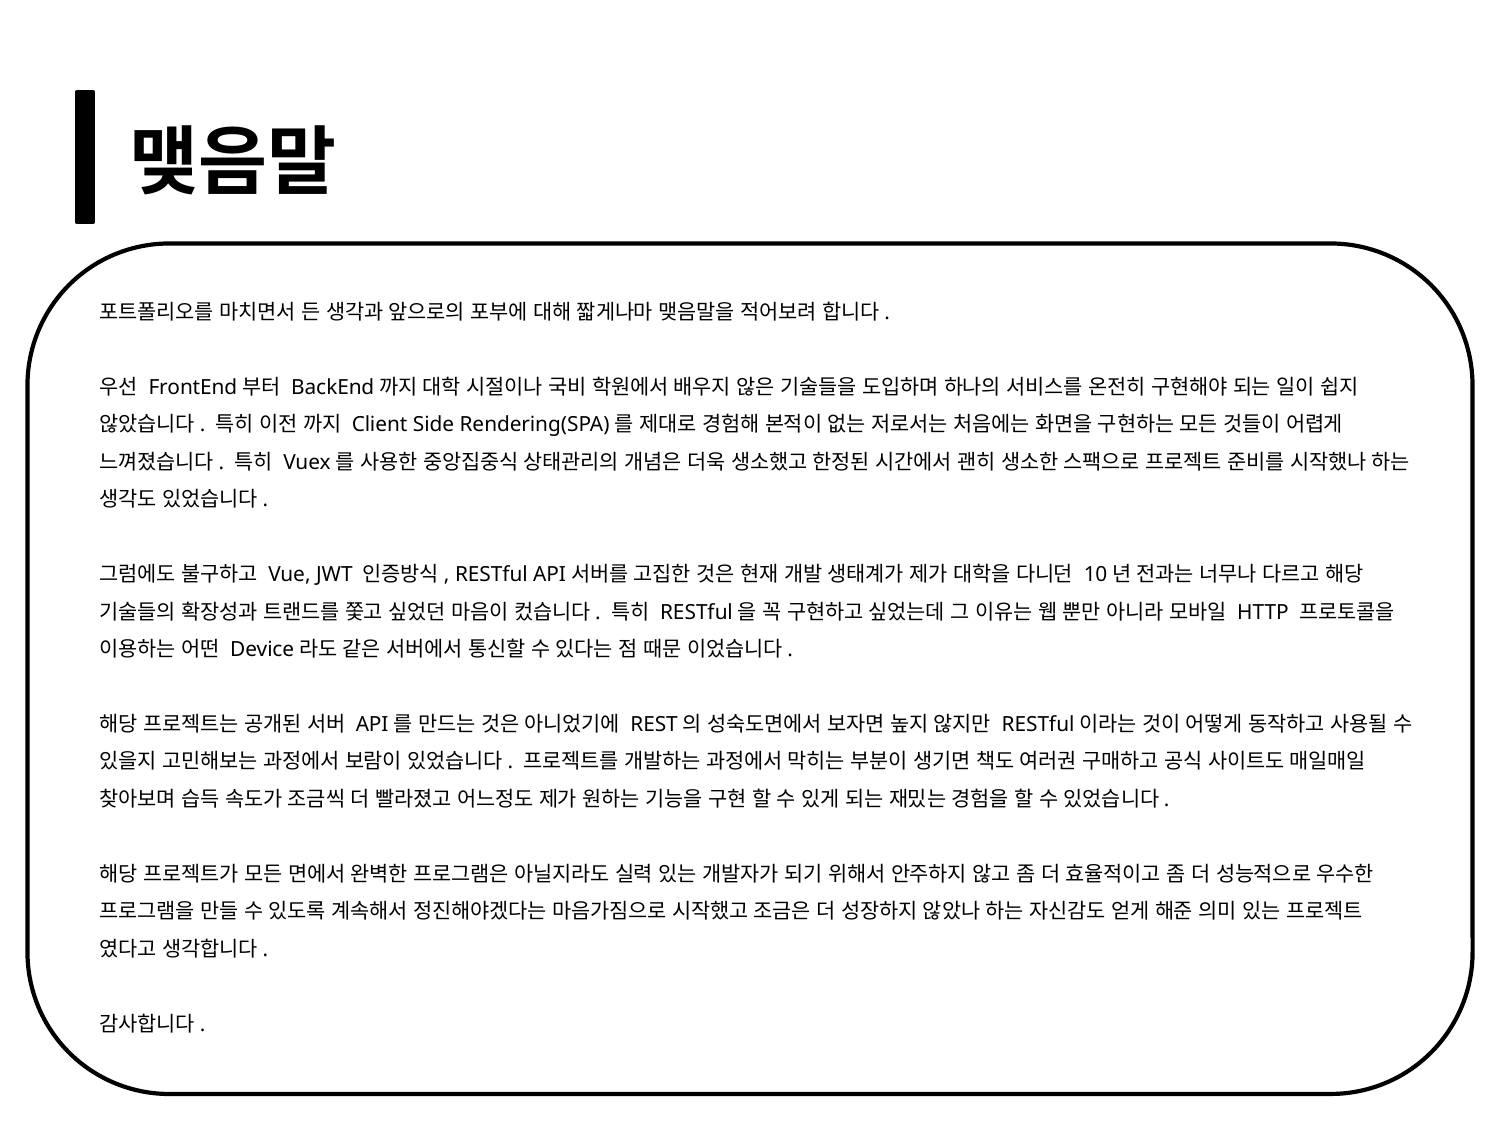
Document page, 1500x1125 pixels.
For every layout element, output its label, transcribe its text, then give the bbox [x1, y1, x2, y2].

text_box [25, 241, 1427, 1069]
text_box 포트폴리오를 마치면서 든 생각과 앞으로의 포부에 대해 짧게나마 맺음말을 적어보려 합니다. 우선 FrontEnd부터 BackEnd까지 대학 시절이나 국비 학원에서 배우지 않은 기술들을 도입하며 하나의 서비스를 온전히 구현해야 되는 일이 쉽지 않았습니다. 특히 이전 까지 Client Side Rendering(SPA)를 제대로 경험해 본적이 없는 저로서는 처음에는 화면을 구현하는 모든 것들이 어렵게 느껴졌습니다. 특히 Vuex를 사용한 중앙집중식 상태관리의 개념은 더욱 생소했고 한정된 시간에서 괜히 생소한 스팩으로 프로젝트 준비를 시작했나 하는 생각도 있었습니다. 그럼에도 불구하고 Vue, JWT 인증방식, RESTful API서버를 고집한 것은 현재 개발 생태계가 제가 대학을 다니던 10년 전과는 너무나 다르고 해당 기술들의 확장성과 트랜드를 쫓고 싶었던 마음이 컸습니다. 특히 RESTful을 꼭 구현하고 싶었는데 그 이유는 웹 뿐만 아니라 모바일 HTTP 프로토콜을 이용하는 어떤 Device라도 같은 서버에서 통신할 수 있다는 점 때문 이었습니다. 해당 프로젝트는 공개된 서버 API를 만드는 것은 아니었기에 REST의 성숙도면에서 보자면 높지 않지만 RESTful이라는 것이 어떻게 동작하고 사용될 수 있을지 고민해보는 과정에서 보람이 있었습니다. 프로젝트를 개발하는 과정에서 막히는 부분이 생기면 책도 여러권 구매하고 공식 사이트도 매일매일 찾아보며 습득 속도가 조금씩 더 빨라졌고 어느정도 제가 원하는 기능을 구현 할 수 있게 되는 재밌는 경험을 할 수 있었습니다. 해당 프로젝트가 모든 면에서 완벽한 프로그램은 아닐지라도 실력 있는 개발자가 되기 위해서 안주하지 않고 좀 더 효율적이고 좀 더 성능적으로 우수한 프로그램을 만들 수 있도록 계속해서 정진해야겠다는 마음가짐으로 시작했고 조금은 더 성장하지 않았나 하는 자신감도 얻게 해준 의미 있는 프로젝트 였다고 생각합니다. 감사합니다. [85, 278, 1428, 1125]
text_box [1428, 279, 1475, 1059]
text_box 맺음말 [114, 106, 352, 212]
text_box [75, 90, 95, 224]
